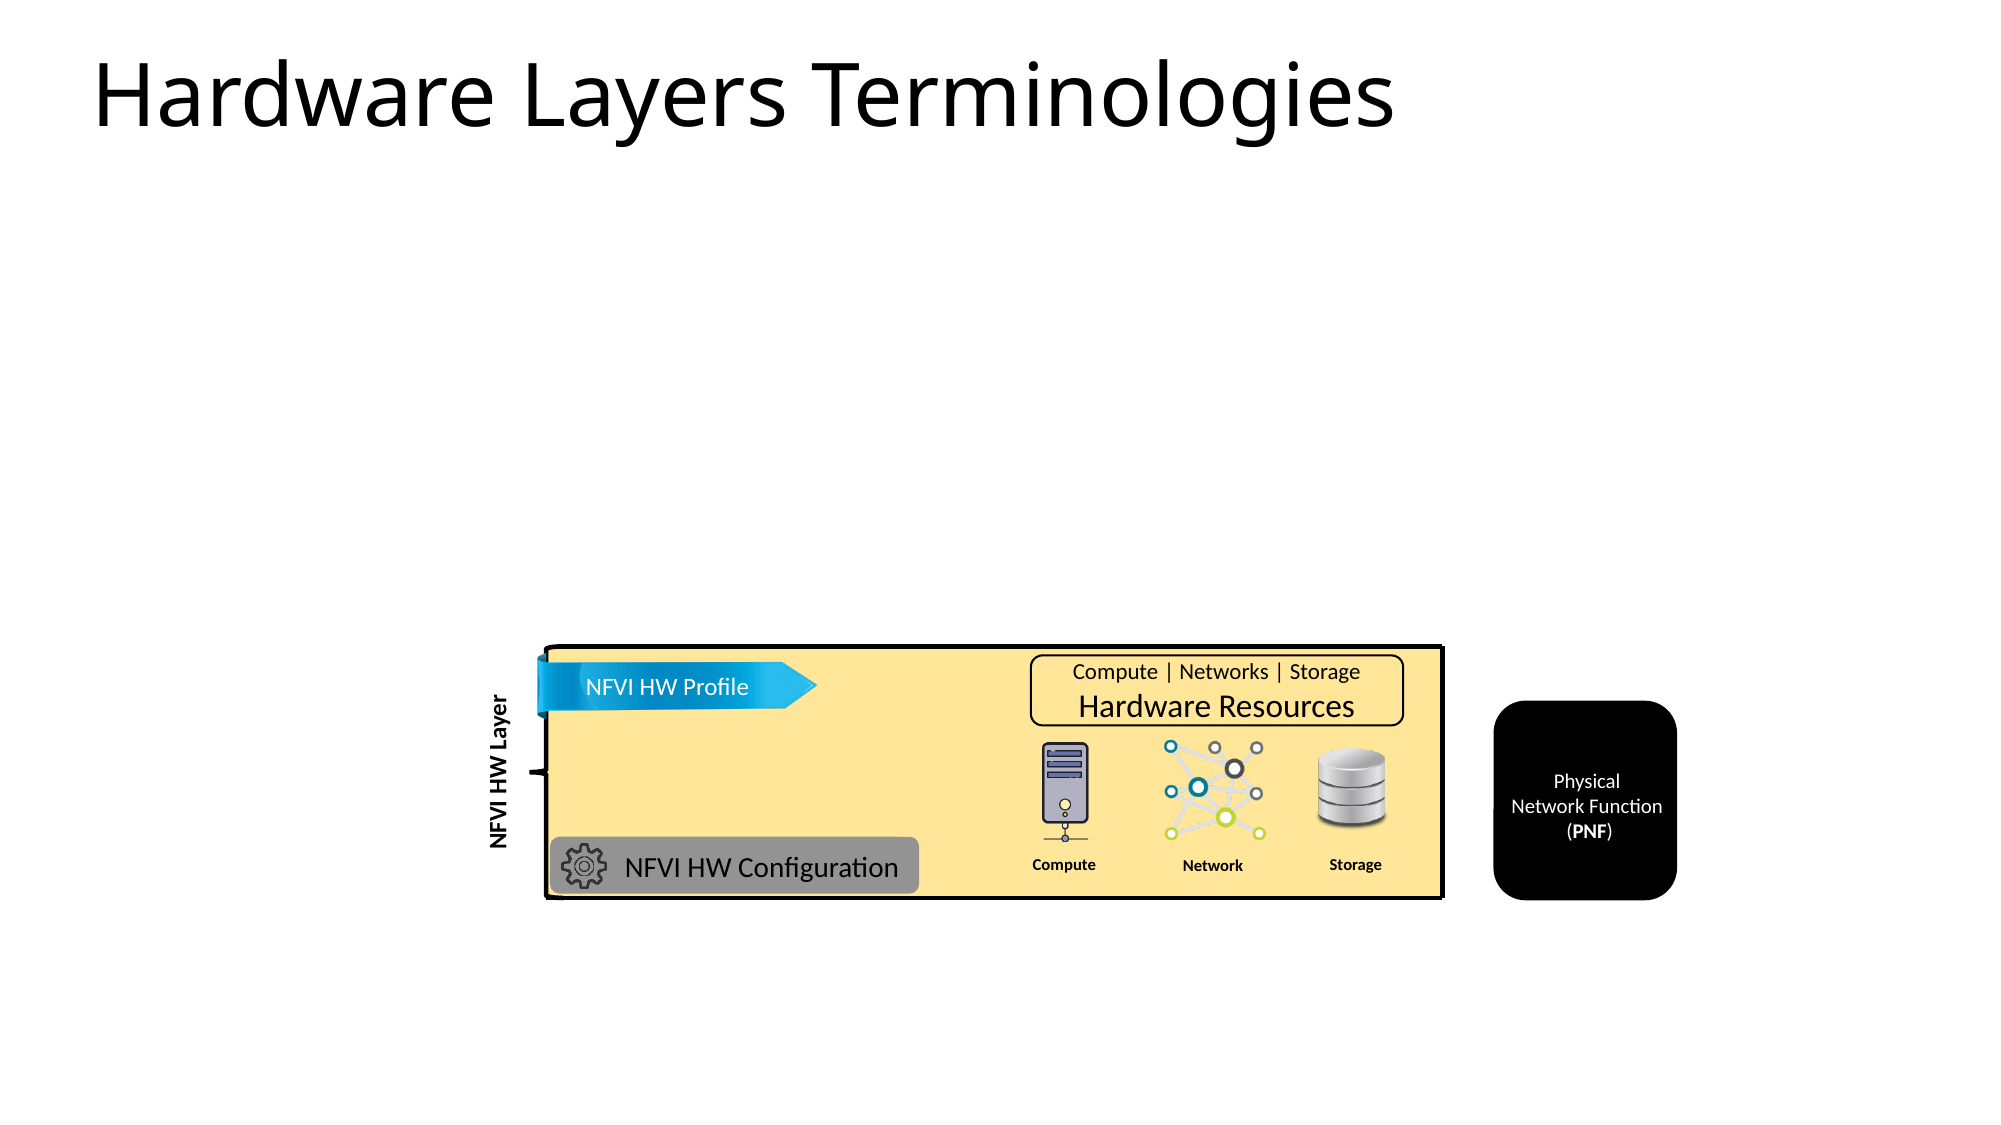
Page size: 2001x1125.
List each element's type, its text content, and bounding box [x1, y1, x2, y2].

text_box Network [1167, 846, 1258, 882]
text_box Compute [1017, 846, 1111, 882]
title Hardware Layers Terminologies [76, 42, 1802, 154]
picture [1314, 748, 1390, 831]
picture [1160, 736, 1267, 844]
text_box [524, 649, 830, 722]
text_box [550, 836, 920, 894]
text_box [529, 722, 563, 896]
text_box NFVI HW Layer [474, 674, 519, 870]
text_box Compute | Networks | Storage Hardware Resources [1029, 654, 1405, 727]
picture [1040, 740, 1090, 842]
text_box [545, 645, 563, 649]
text_box [563, 649, 1440, 896]
text_box Storage [1314, 846, 1398, 882]
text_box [1495, 702, 1684, 898]
